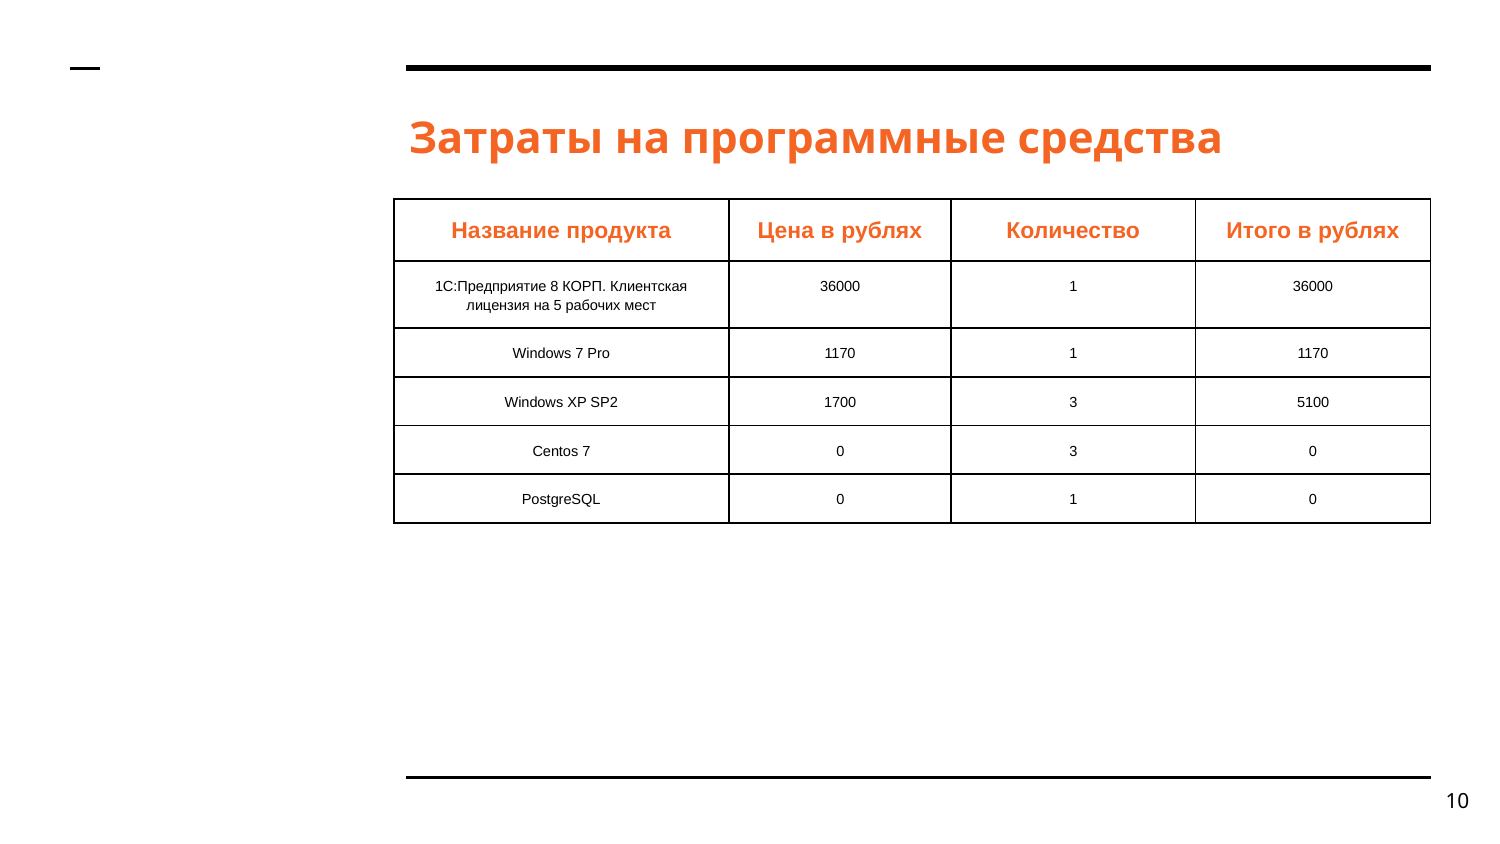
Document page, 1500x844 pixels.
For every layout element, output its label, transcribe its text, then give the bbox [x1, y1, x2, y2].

table_cell 3 [952, 426, 1195, 473]
table_header Цена в рублях [730, 200, 950, 260]
table_cell 5100 [1196, 378, 1430, 425]
table_cell 1700 [730, 378, 950, 425]
table_cell 36000 [730, 262, 950, 327]
table_cell 0 [1196, 475, 1430, 522]
table_cell Windows XP SP2 [395, 378, 728, 425]
table_cell 1 [952, 475, 1195, 522]
table_cell Centos 7 [395, 426, 728, 473]
table_cell 36000 [1196, 262, 1430, 327]
table_header Итого в рублях [1196, 200, 1430, 260]
table_cell 0 [1196, 426, 1430, 473]
table_cell PostgreSQL [395, 475, 728, 522]
table_header Название продукта [395, 200, 728, 260]
table_cell 0 [730, 426, 950, 473]
table_cell 0 [730, 475, 950, 522]
table_cell 1170 [730, 329, 950, 376]
slide_number ‹#› [1394, 769, 1484, 834]
table_cell 1 [952, 329, 1195, 376]
table_cell 1 [952, 262, 1195, 327]
table_cell 1С:Предприятие 8 КОРП. Клиентская лицензия на 5 рабочих мест [395, 262, 728, 327]
table_header Количество [952, 200, 1195, 260]
table_cell Windows 7 Pro [395, 329, 728, 376]
table_cell 3 [952, 378, 1195, 425]
title Затраты на программные средства [393, 94, 1431, 198]
table_cell 1170 [1196, 329, 1430, 376]
